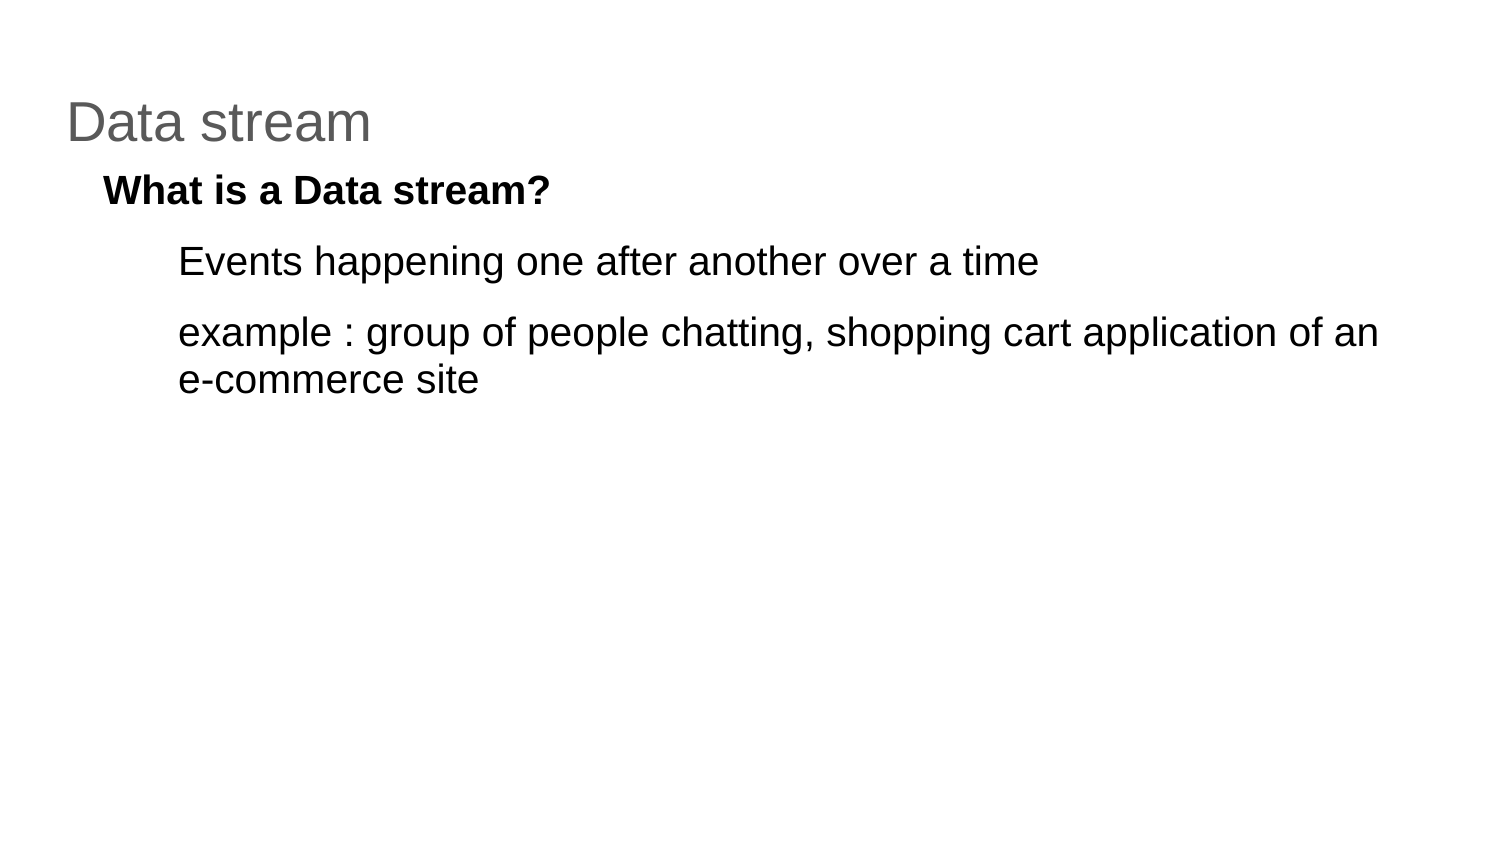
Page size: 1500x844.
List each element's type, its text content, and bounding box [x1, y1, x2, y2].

title Data stream [51, 75, 1449, 170]
list What is a Data stream? Events happening one after another over a time example : group of people chatting, shopping cart application of an e-commerce site [88, 152, 1407, 832]
